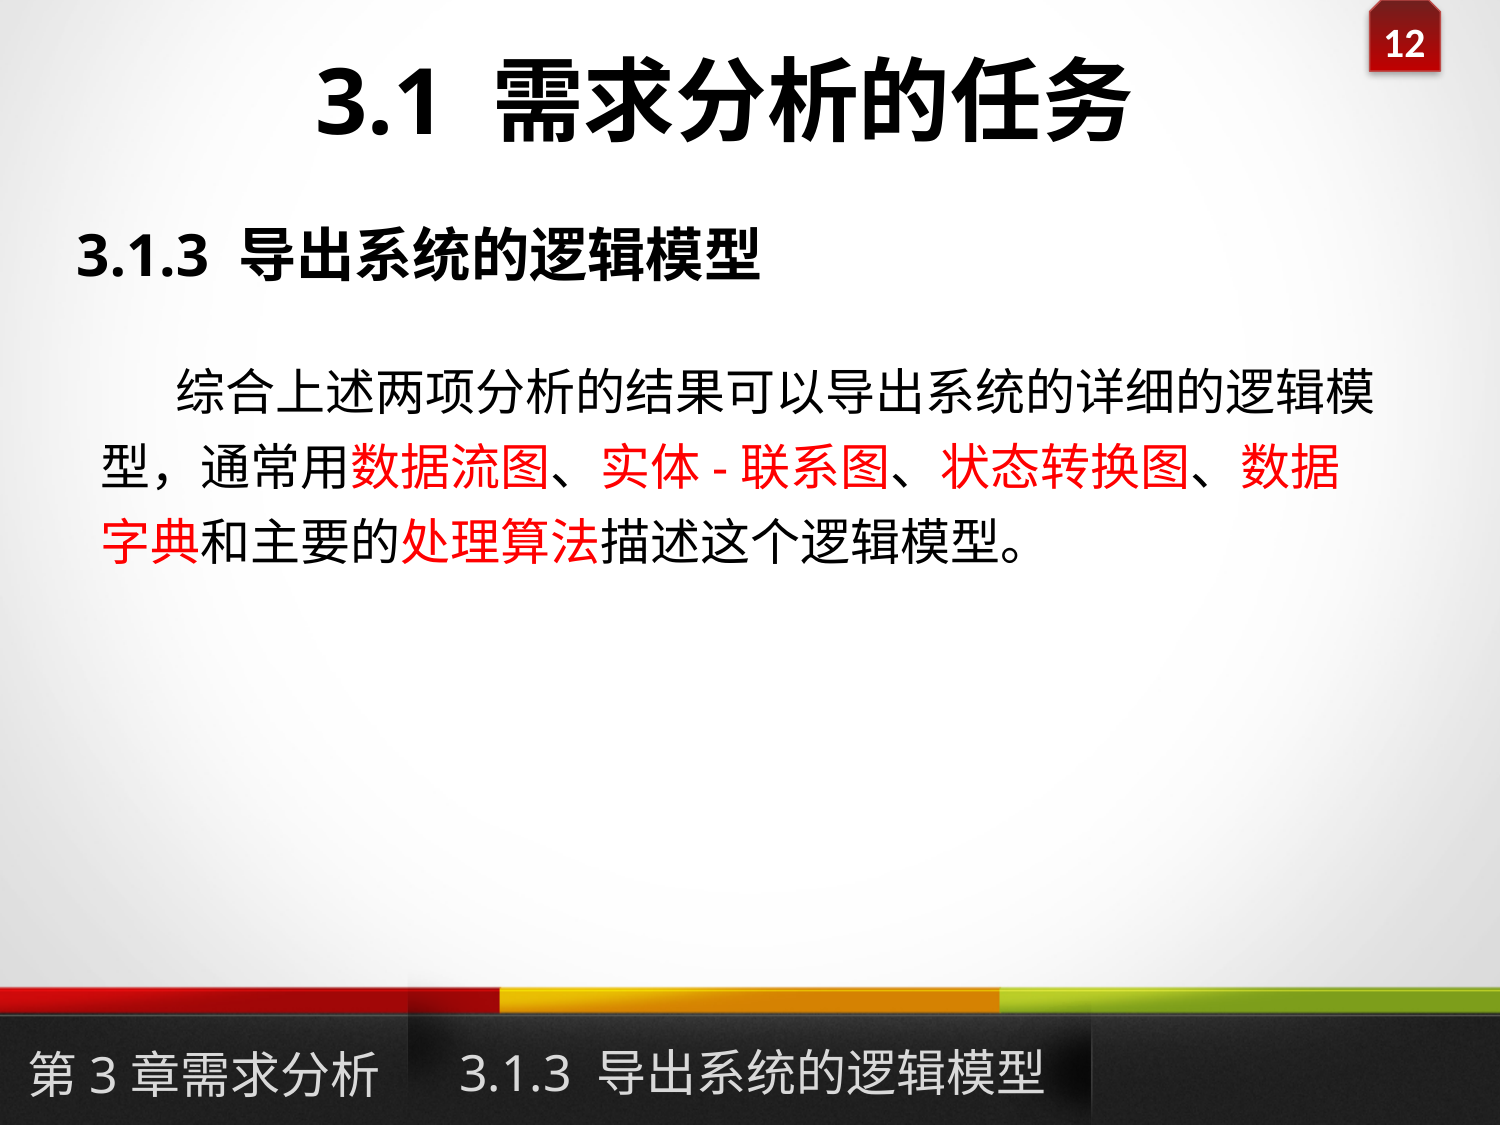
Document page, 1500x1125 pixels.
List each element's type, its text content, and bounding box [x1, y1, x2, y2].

picture [0, 0, 1500, 1125]
text_box 3.1.3 导出系统的逻辑模型 [419, 1032, 1087, 1111]
title 3.1 需求分析的任务 [49, 3, 1400, 192]
text_box 3.1.3 导出系统的逻辑模型 [59, 209, 885, 298]
text_box 综合上述两项分析的结果可以导出系统的详细的逻辑模型，通常用数据流图、实体-联系图、状态转换图、数据字典和主要的处理算法描述这个逻辑模型。 [84, 336, 1399, 580]
text_box 第3章需求分析 [0, 1034, 431, 1113]
